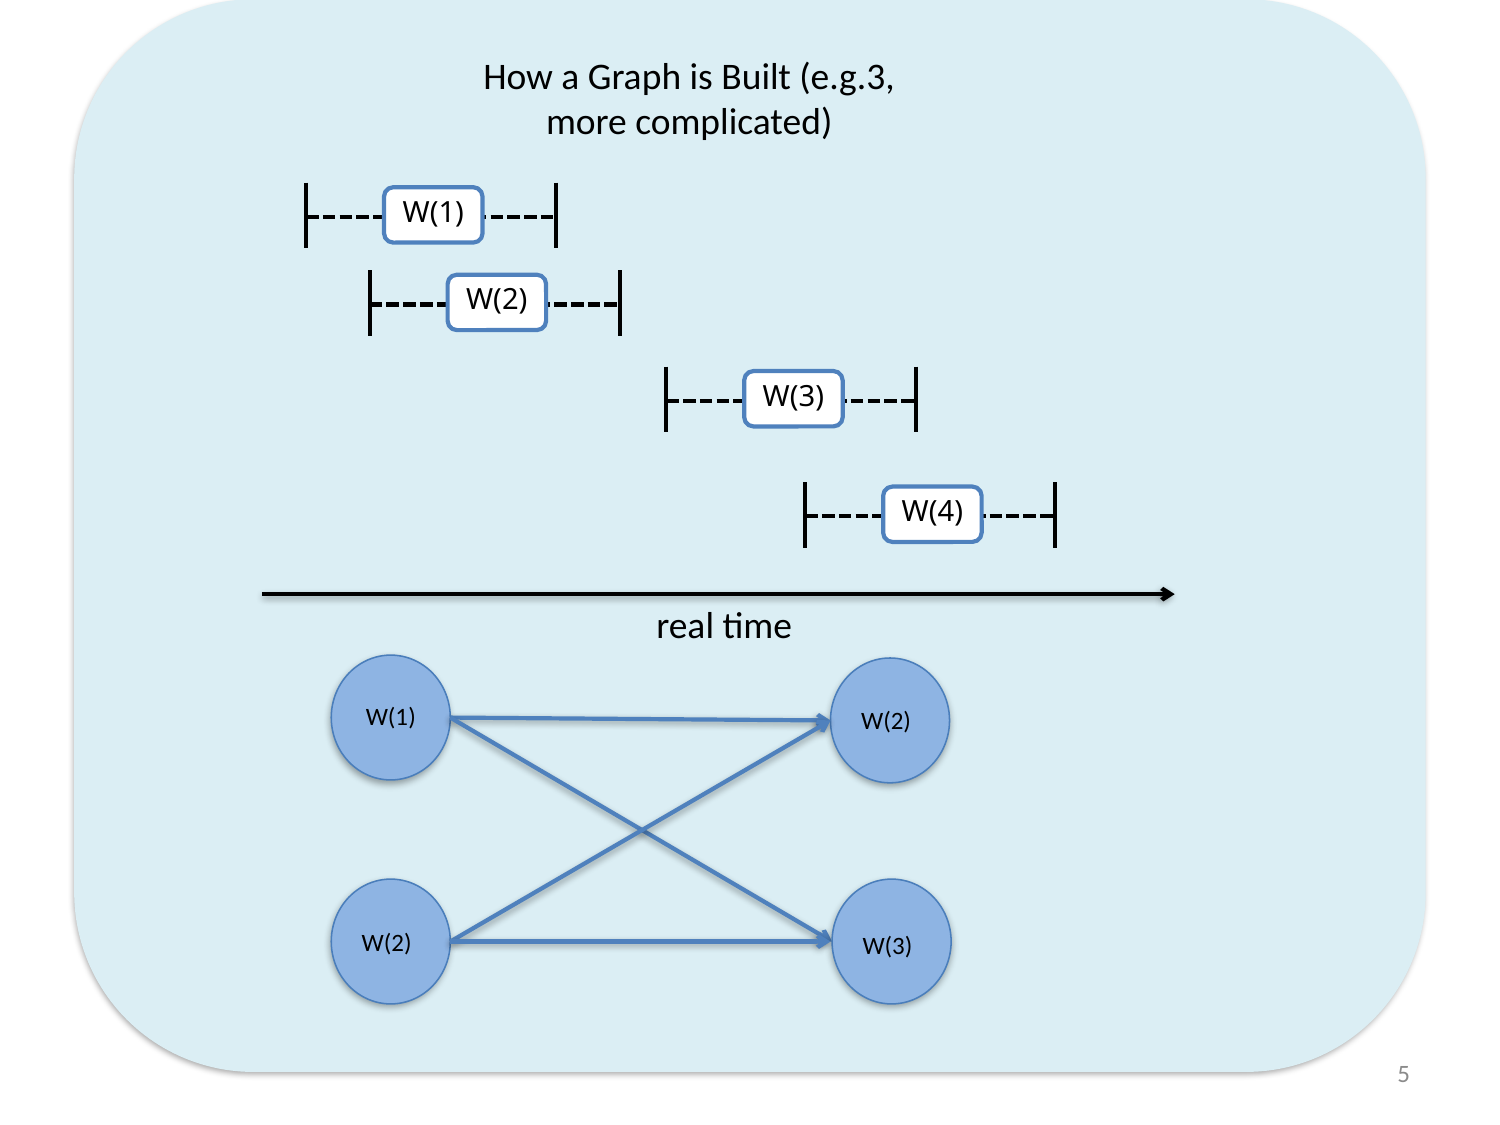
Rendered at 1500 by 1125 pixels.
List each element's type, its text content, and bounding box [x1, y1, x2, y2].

text_box W(4) [881, 524, 984, 545]
text_box [830, 657, 951, 784]
text_box W(2) [445, 272, 549, 303]
text_box real time [591, 603, 858, 654]
text_box W(2) [841, 697, 931, 743]
text_box [831, 878, 952, 1005]
text_box [330, 654, 451, 781]
text_box W(1) [345, 693, 436, 738]
text_box W(1) [381, 226, 485, 245]
text_box W(3) [742, 368, 845, 399]
text_box W(2) [341, 918, 432, 964]
text_box W(3) [842, 921, 933, 967]
text_box W(4) [881, 484, 984, 515]
text_box W(1) [381, 185, 485, 216]
text_box [330, 878, 451, 1005]
text_box W(3) [742, 408, 845, 429]
text_box [74, 0, 1426, 1072]
text_box W(2) [445, 313, 549, 333]
text_box How a Graph is Built (e.g.3, more complicated) [428, 44, 950, 150]
slide_number 5 [1074, 1042, 1425, 1103]
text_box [450, 720, 831, 941]
